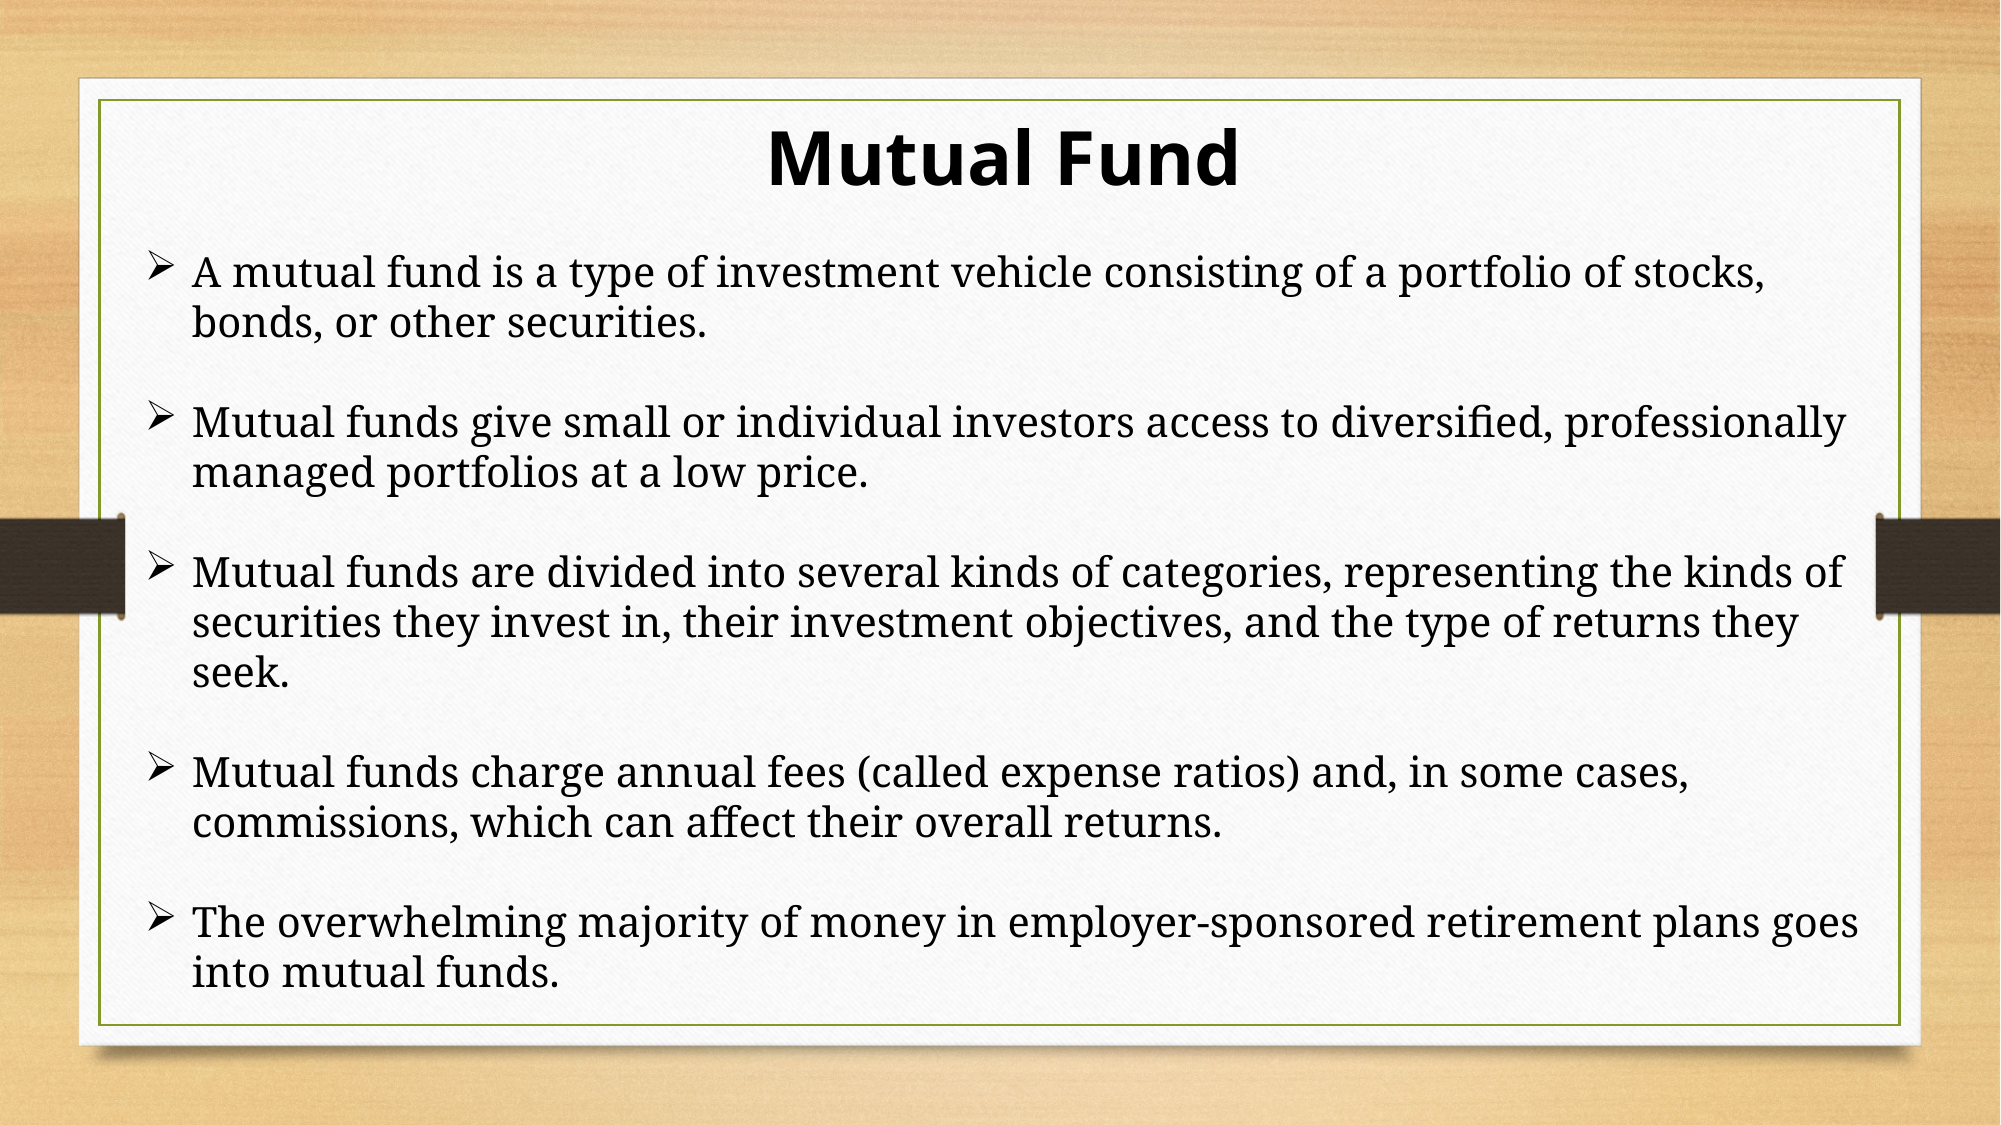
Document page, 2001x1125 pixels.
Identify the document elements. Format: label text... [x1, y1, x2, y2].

text_box Mutual Fund A mutual fund is a type of investment vehicle consisting of a portfolio of stocks, bonds, or other securities. Mutual funds give small or individual investors access to diversified, professionally managed portfolios at a low price. Mutual funds are divided into several kinds of categories, representing the kinds of securities they invest in, their investment objectives, and the type of returns they seek. Mutual funds charge annual fees (called expense ratios) and, in some cases, commissions, which can affect their overall returns. The overwhelming majority of money in employer-sponsored retirement plans goes into mutual funds. [130, 103, 1878, 1099]
picture [0, 0, 2001, 1125]
